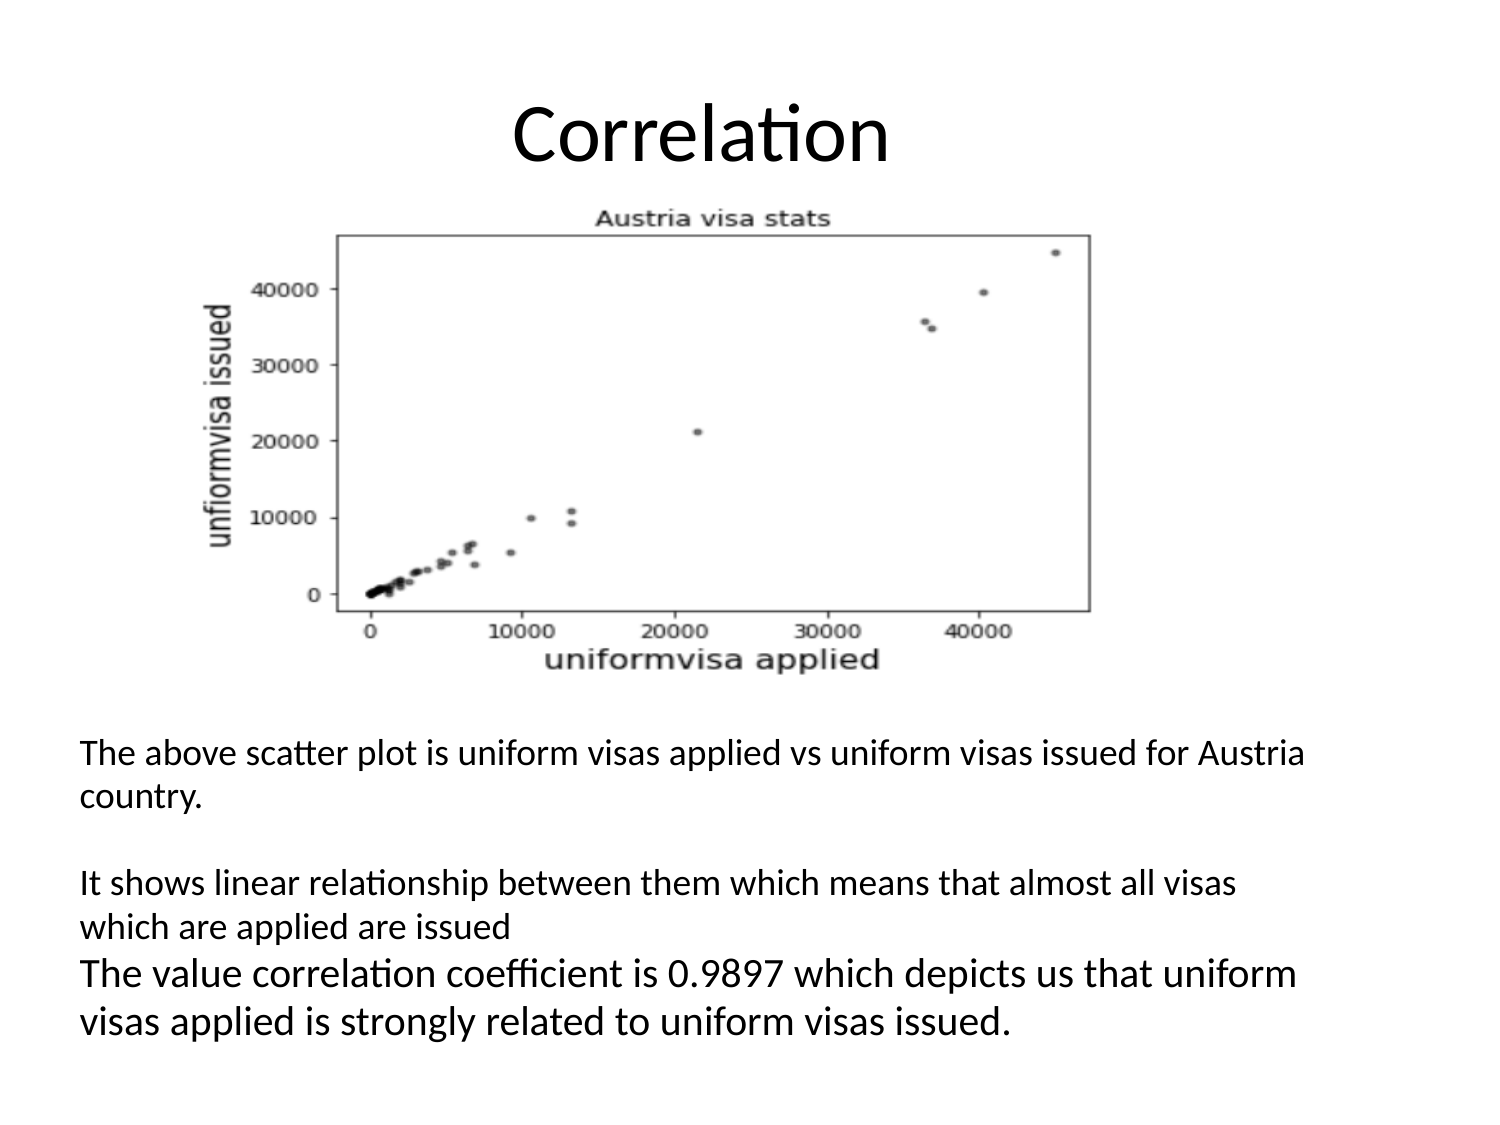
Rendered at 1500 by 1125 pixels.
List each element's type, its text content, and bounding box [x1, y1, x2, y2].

title Correlation [64, 76, 1340, 318]
picture [187, 202, 1176, 681]
text_box The above scatter plot is uniform visas applied vs uniform visas issued for Austria country. It shows linear relationship between them which means that almost all visas which are applied are issued The value correlation coefficient is 0.9897 which depicts us that uniform visas applied is strongly related to uniform visas issued. [64, 722, 1340, 1048]
